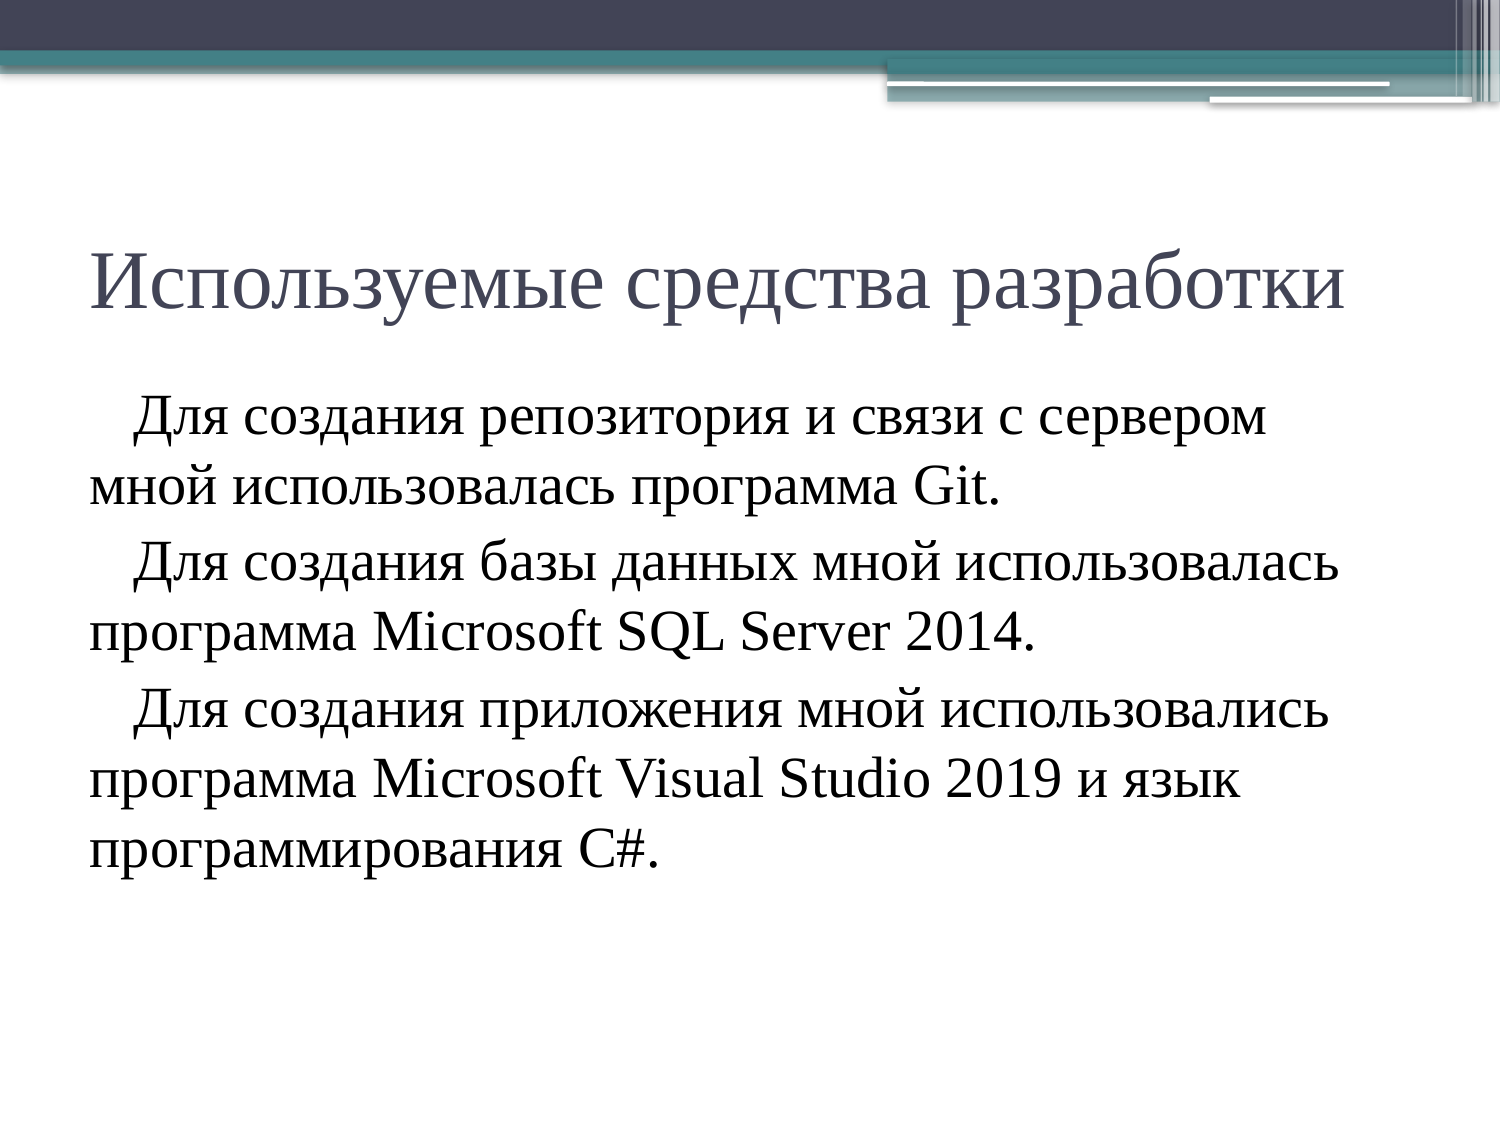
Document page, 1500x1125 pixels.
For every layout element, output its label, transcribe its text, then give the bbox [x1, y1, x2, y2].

title Используемые средства разработки [75, 187, 1425, 363]
list Для создания репозитория и связи с сервером мной использовалась программа Git. Для создания базы данных мной использовалась программа Microsoft SQL Server 2014. Для создания приложения мной использовались программа Microsoft Visual Studio 2019 и язык программирования C#. [75, 368, 1425, 1079]
